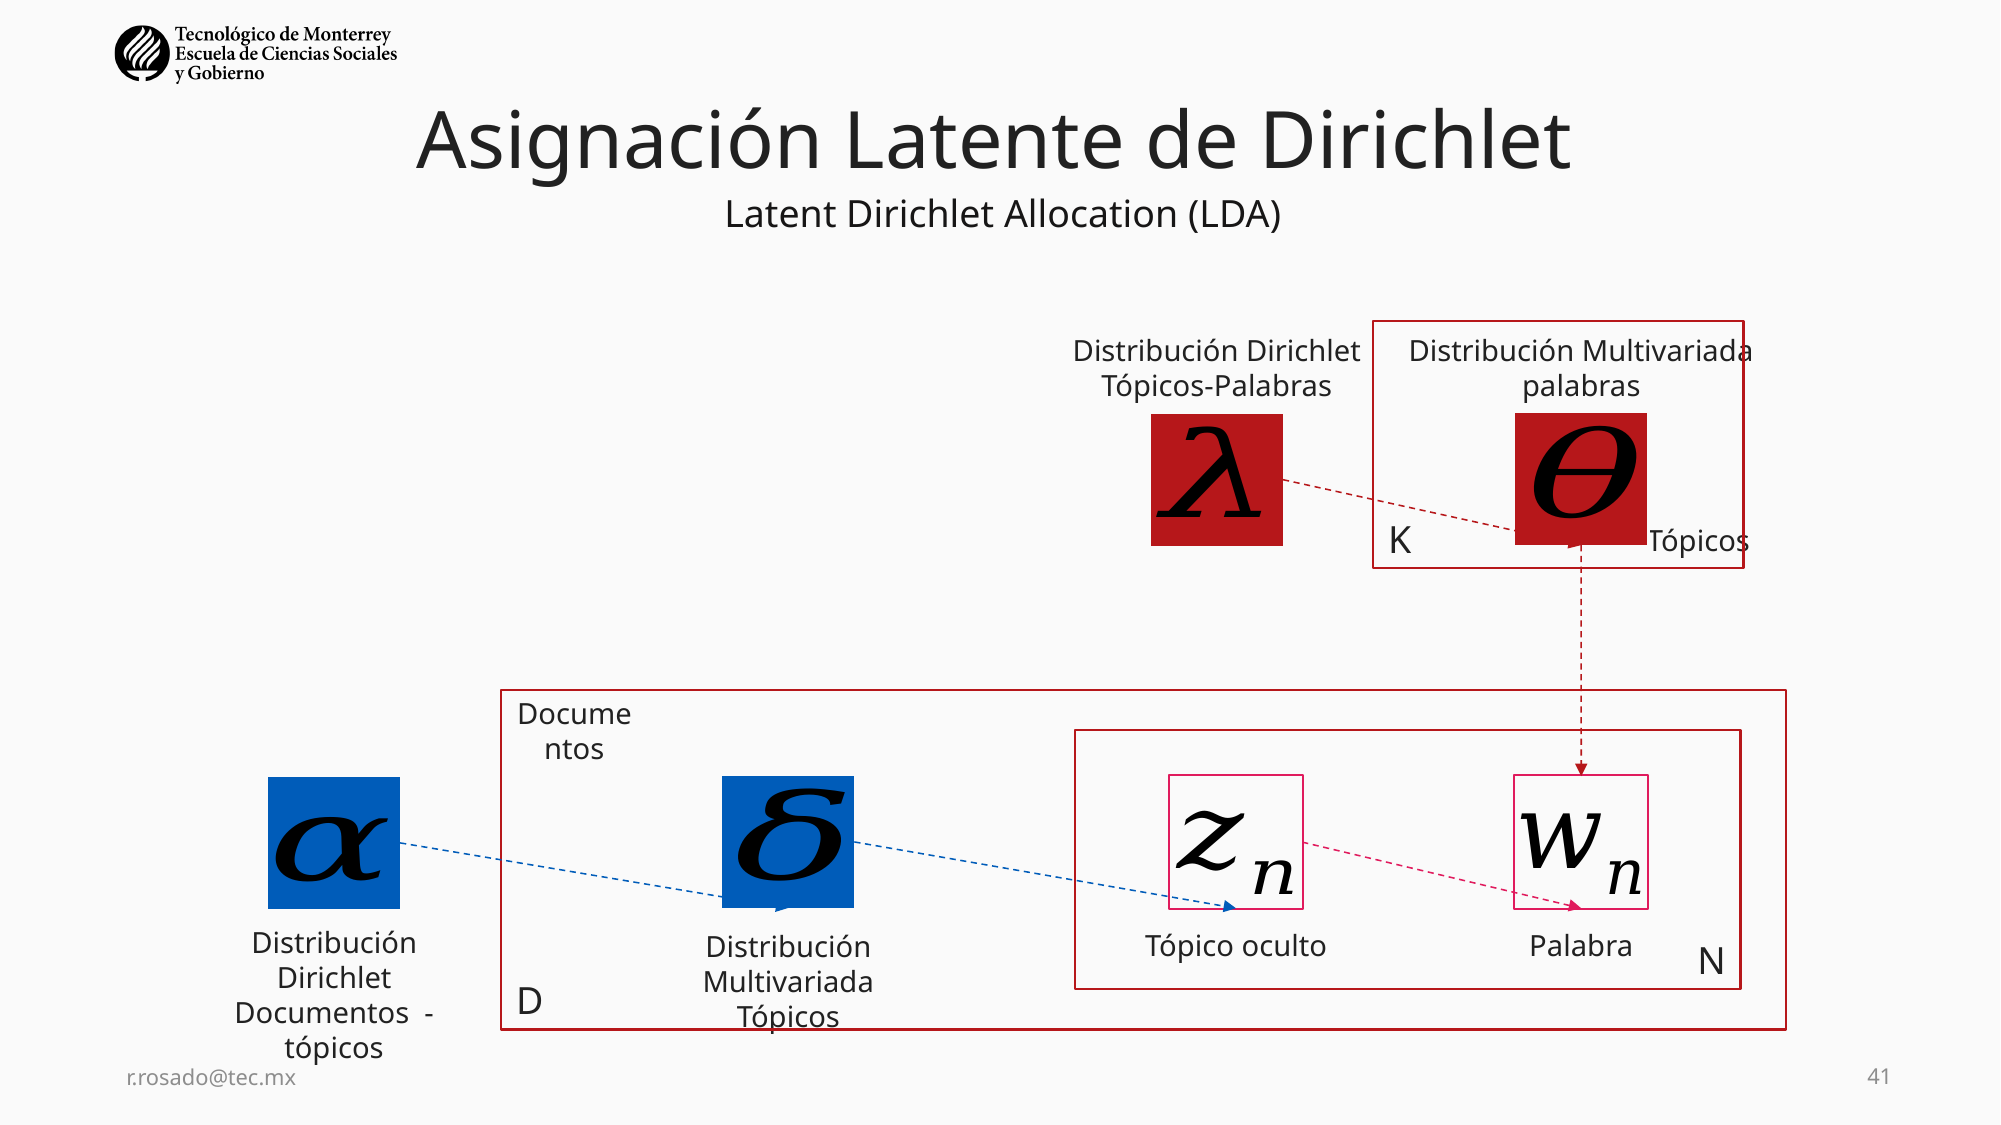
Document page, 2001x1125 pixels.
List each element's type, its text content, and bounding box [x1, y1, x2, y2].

text_box Latent Dirichlet Allocation (LDA) [114, 182, 1892, 243]
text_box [213, 320, 1786, 1030]
footer r.rosado@tec.mx [111, 1029, 1260, 1125]
slide_number 41 [1852, 1029, 1912, 1125]
text_box Asignación Latente de Dirichlet [96, 76, 1892, 210]
picture [111, 24, 399, 76]
